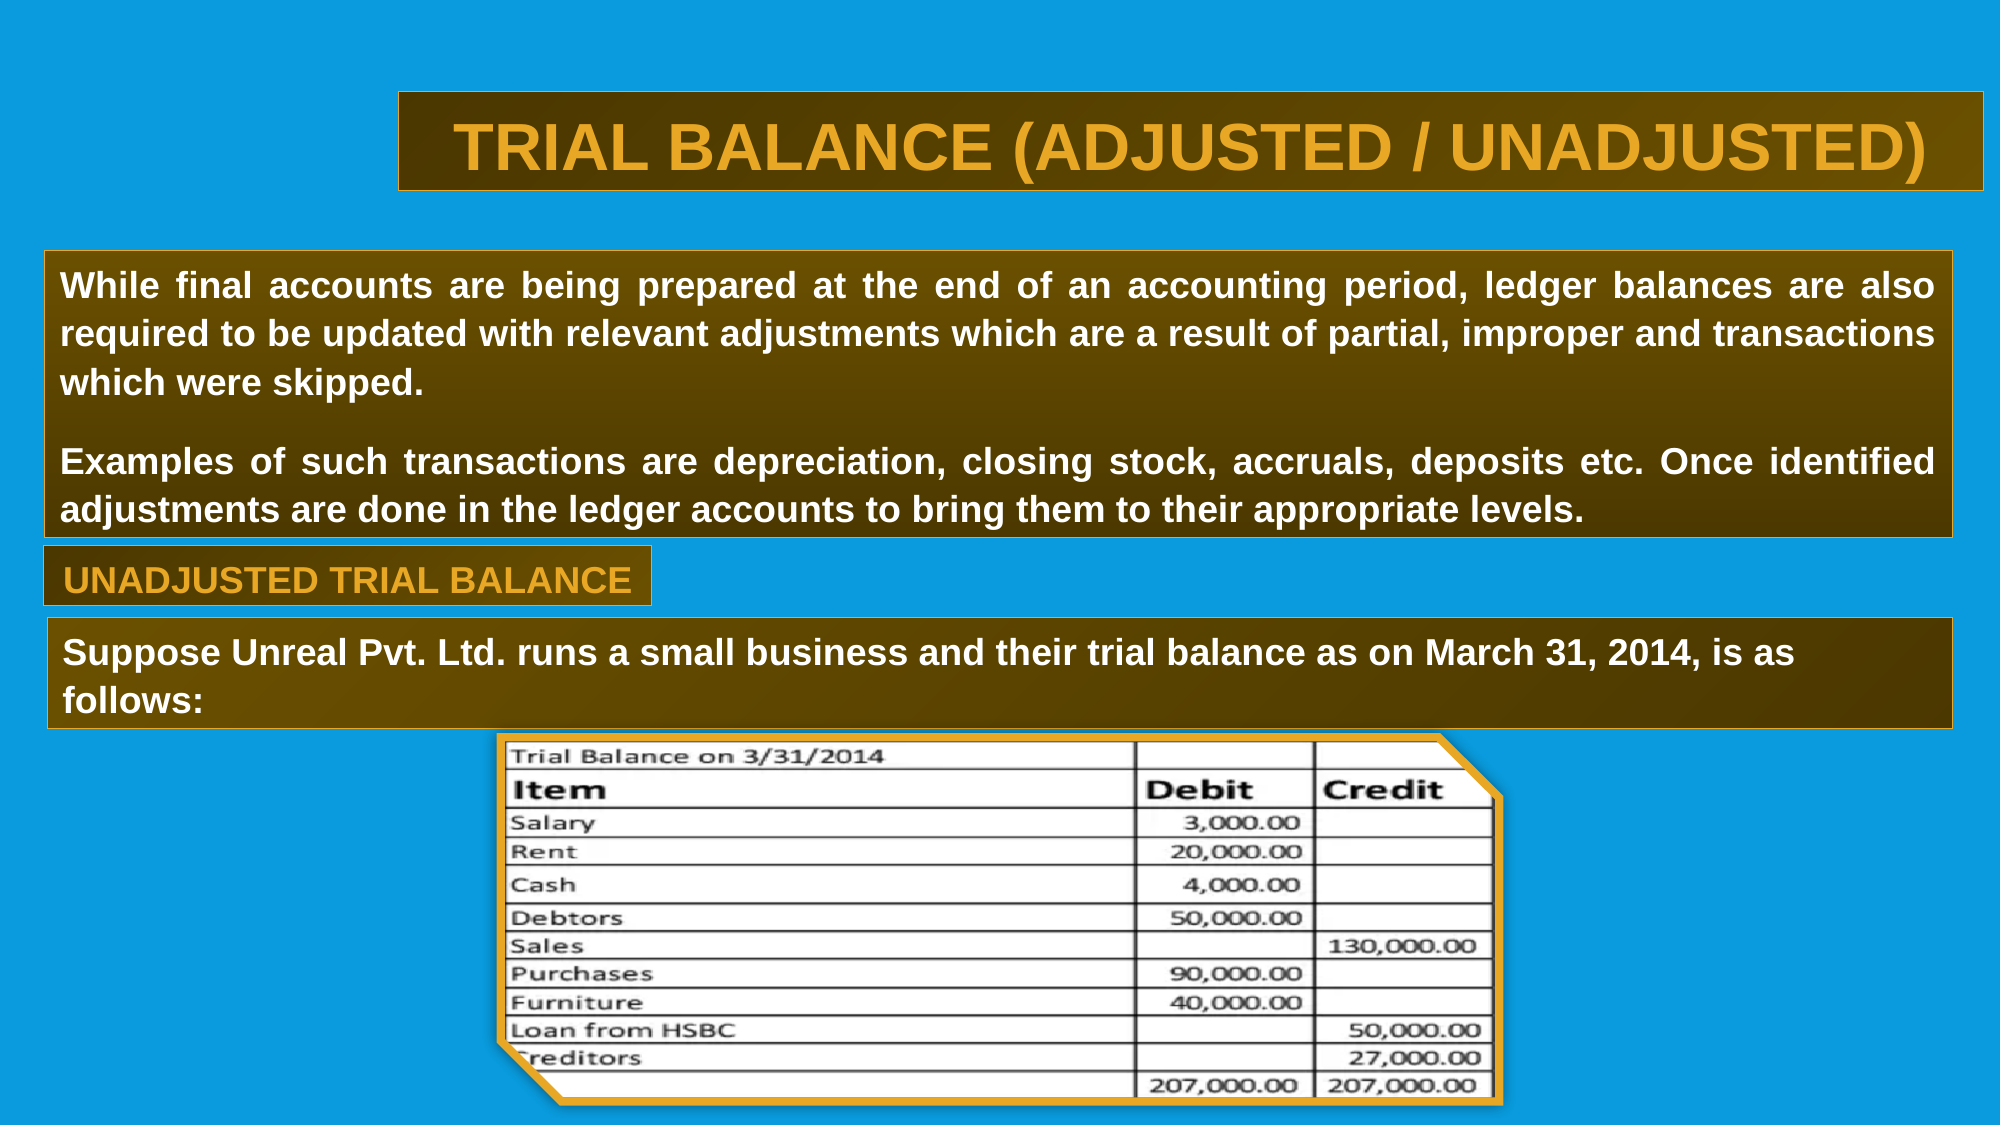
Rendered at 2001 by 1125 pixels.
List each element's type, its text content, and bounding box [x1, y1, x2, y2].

text_box Suppose Unreal Pvt. Ltd. runs a small business and their trial balance as on March 31, 2014, is as follows: [47, 617, 1953, 729]
picture [500, 736, 1500, 1102]
text_box While final accounts are being prepared at the end of an accounting period, ledger balances are also required to be updated with relevant adjustments which are a result of partial, improper and transactions which were skipped. Examples of such transactions are depreciation, closing stock, accruals, deposits etc. Once identified adjustments are done in the ledger accounts to bring them to their appropriate levels. [44, 250, 1953, 538]
text_box Unadjusted Trial Balance [43, 545, 652, 606]
text_box Trial Balance (Adjusted / Unadjusted) [398, 91, 1984, 191]
